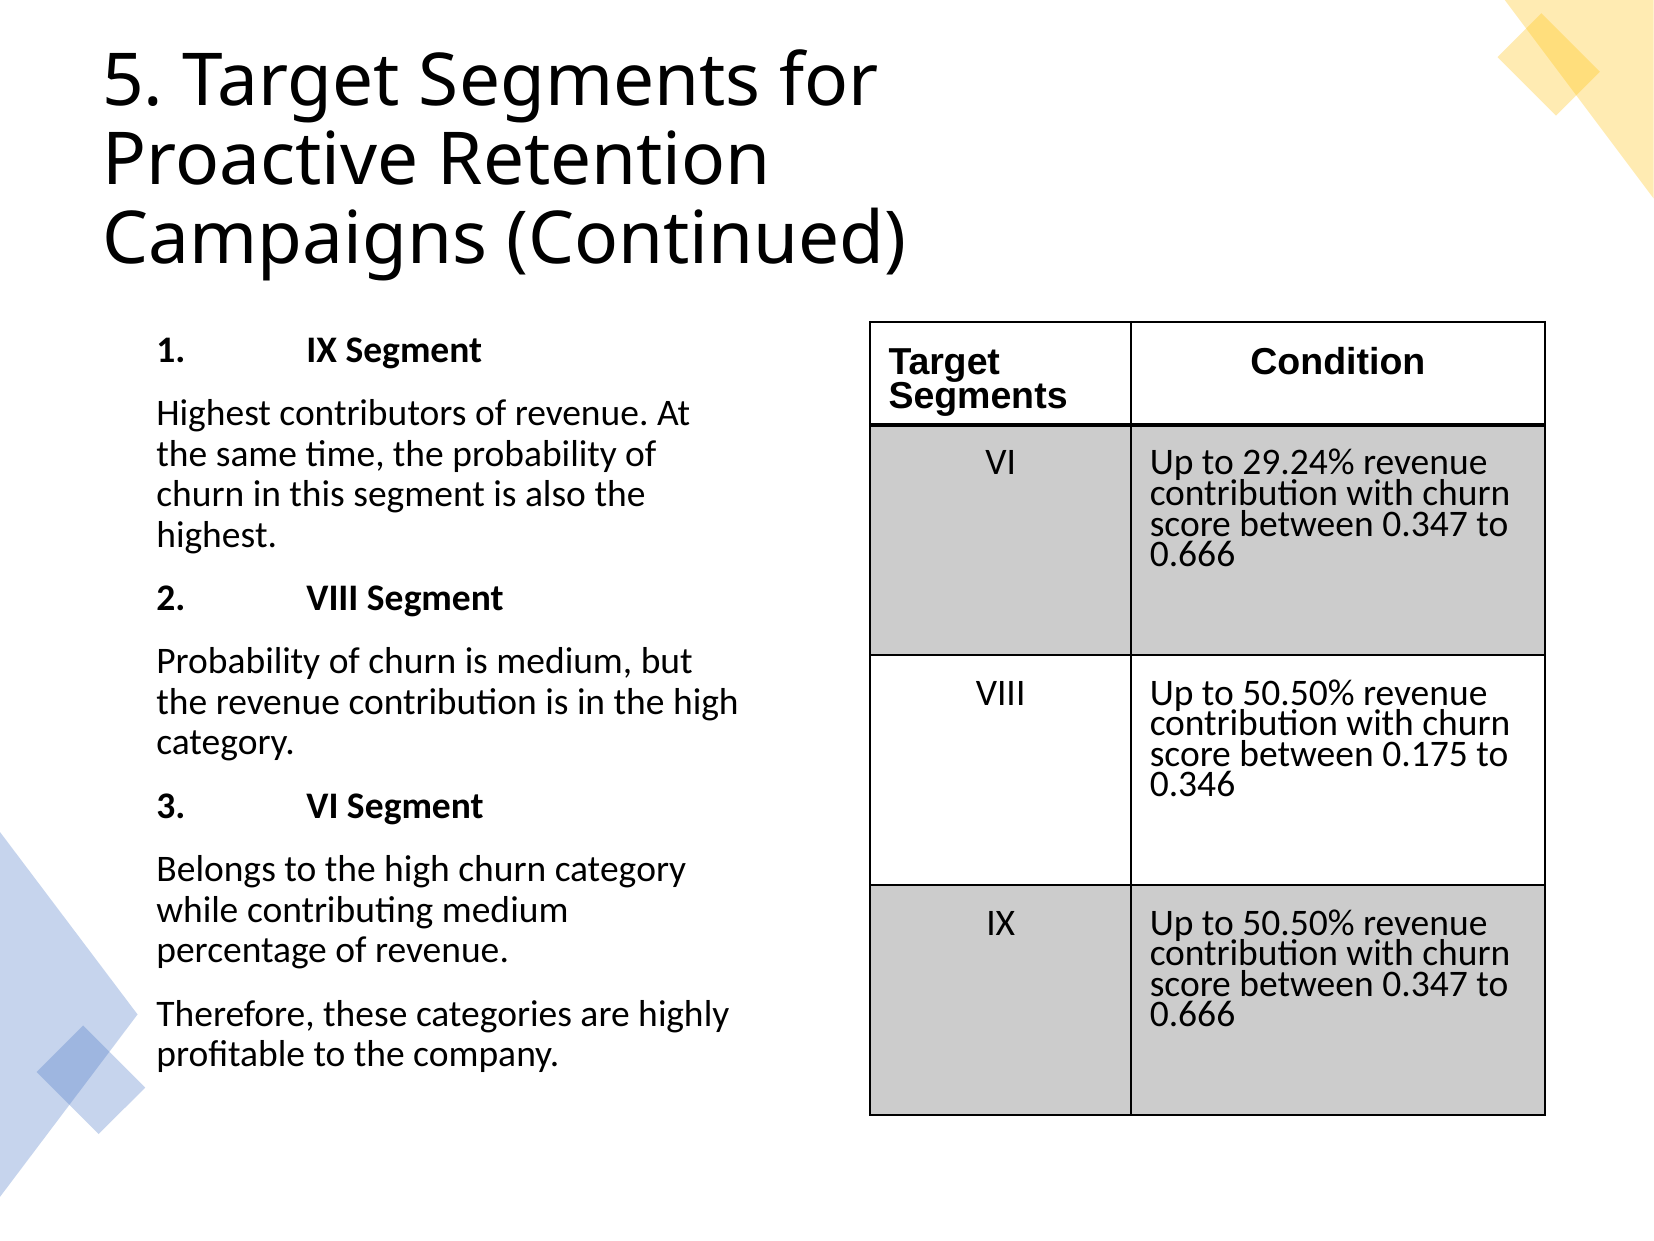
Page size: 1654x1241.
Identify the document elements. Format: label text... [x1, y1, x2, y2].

text_box [0, 0, 1654, 1241]
table_cell Up to 50.50% revenue contribution with churn score between 0.175 to 0.346 [1132, 656, 1544, 884]
text_box [0, 830, 139, 1199]
table_cell Up to 50.50% revenue contribution with churn score between 0.347 to 0.666 [1132, 886, 1544, 1114]
table_header Target Segments [871, 323, 1130, 423]
table_cell VIII [871, 656, 1130, 884]
text_box [35, 1024, 147, 1136]
list 1. IX Segment Highest contributors of revenue. At the same time, the probability of churn in this segment is also the highest. 2. VIII Segment Probability of churn is medium, but the revenue contribution is in the high category. 3. VI Segment Belongs to the high churn category while contributing medium percentage of revenue. Therefore, these categories are highly profitable to the company. [87, 322, 762, 1117]
title 5. Target Segments for Proactive Retention Campaigns (Continued) [87, 58, 957, 264]
table_cell VI [871, 427, 1130, 654]
table_cell IX [871, 886, 1130, 1114]
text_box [1504, 0, 1654, 199]
table_header Condition [1132, 323, 1544, 423]
table_cell Up to 29.24% revenue contribution with churn score between 0.347 to 0.666 [1132, 427, 1544, 654]
